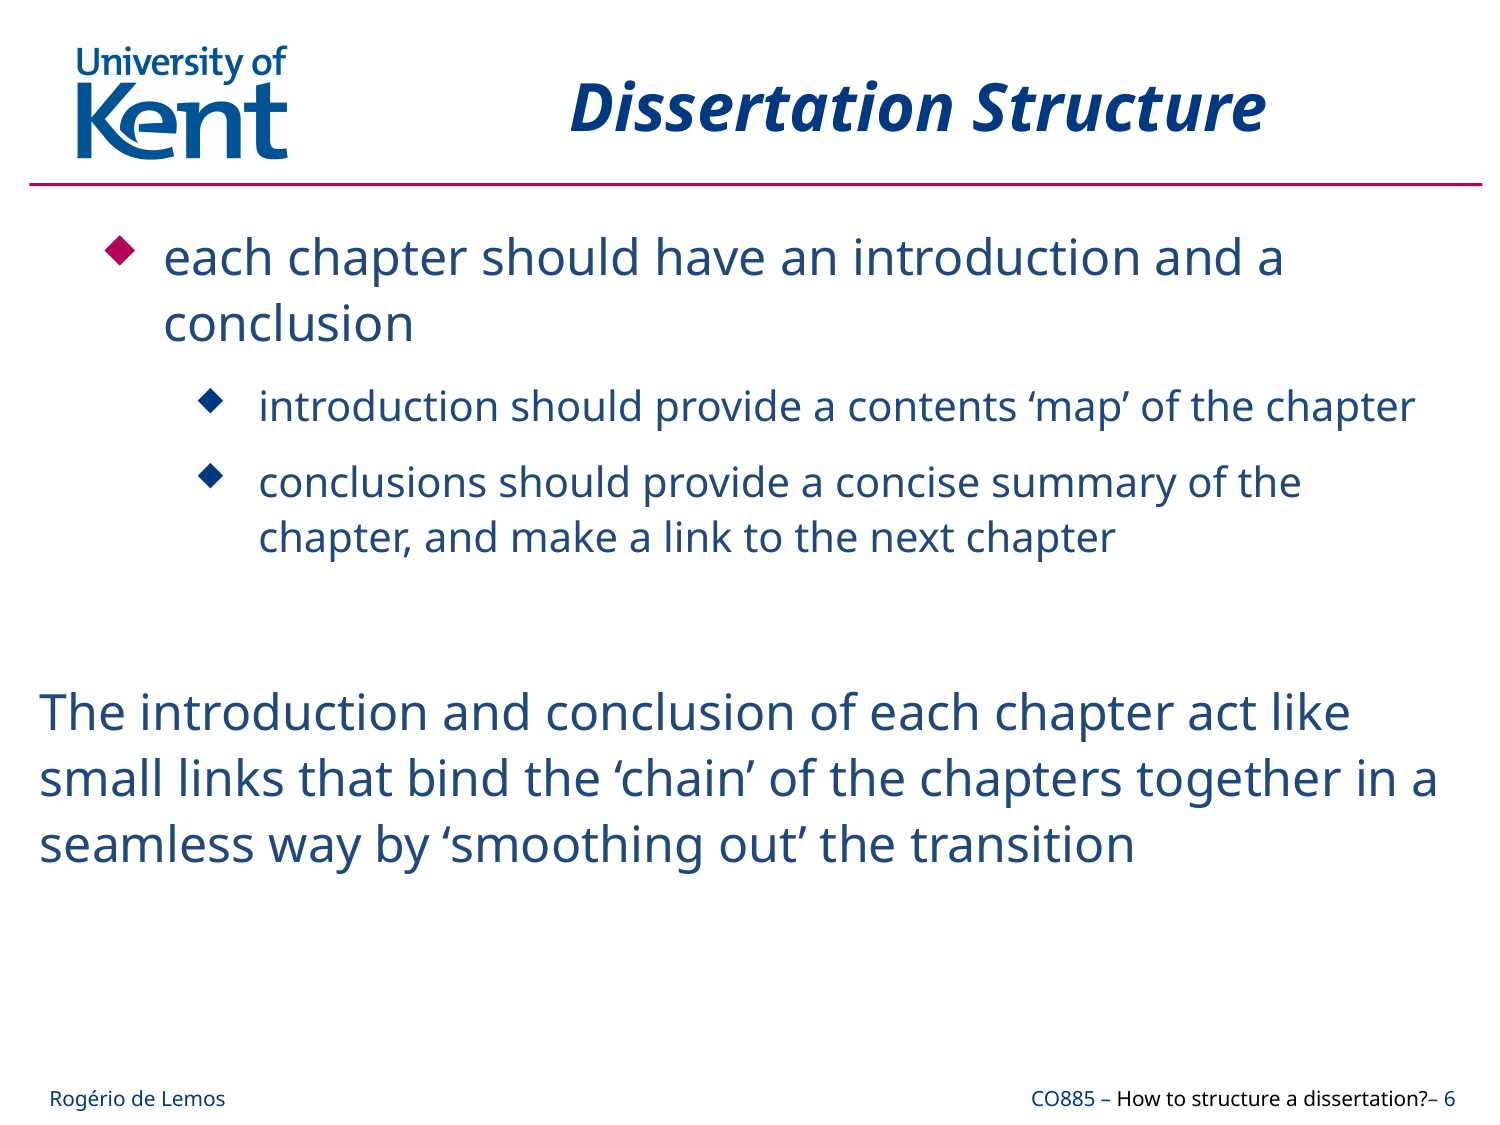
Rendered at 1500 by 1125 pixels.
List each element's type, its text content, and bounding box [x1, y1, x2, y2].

title Dissertation Structure [361, 49, 1476, 176]
list each chapter should have an introduction and a conclusion introduction should provide a contents ‘map’ of the chapter conclusions should provide a concise summary of the chapter, and make a link to the next chapter The introduction and conclusion of each chapter act like small links that bind the ‘chain’ of the chapters together in a seamless way by ‘smoothing out’ the transition [24, 212, 1475, 1071]
picture [76, 43, 290, 161]
